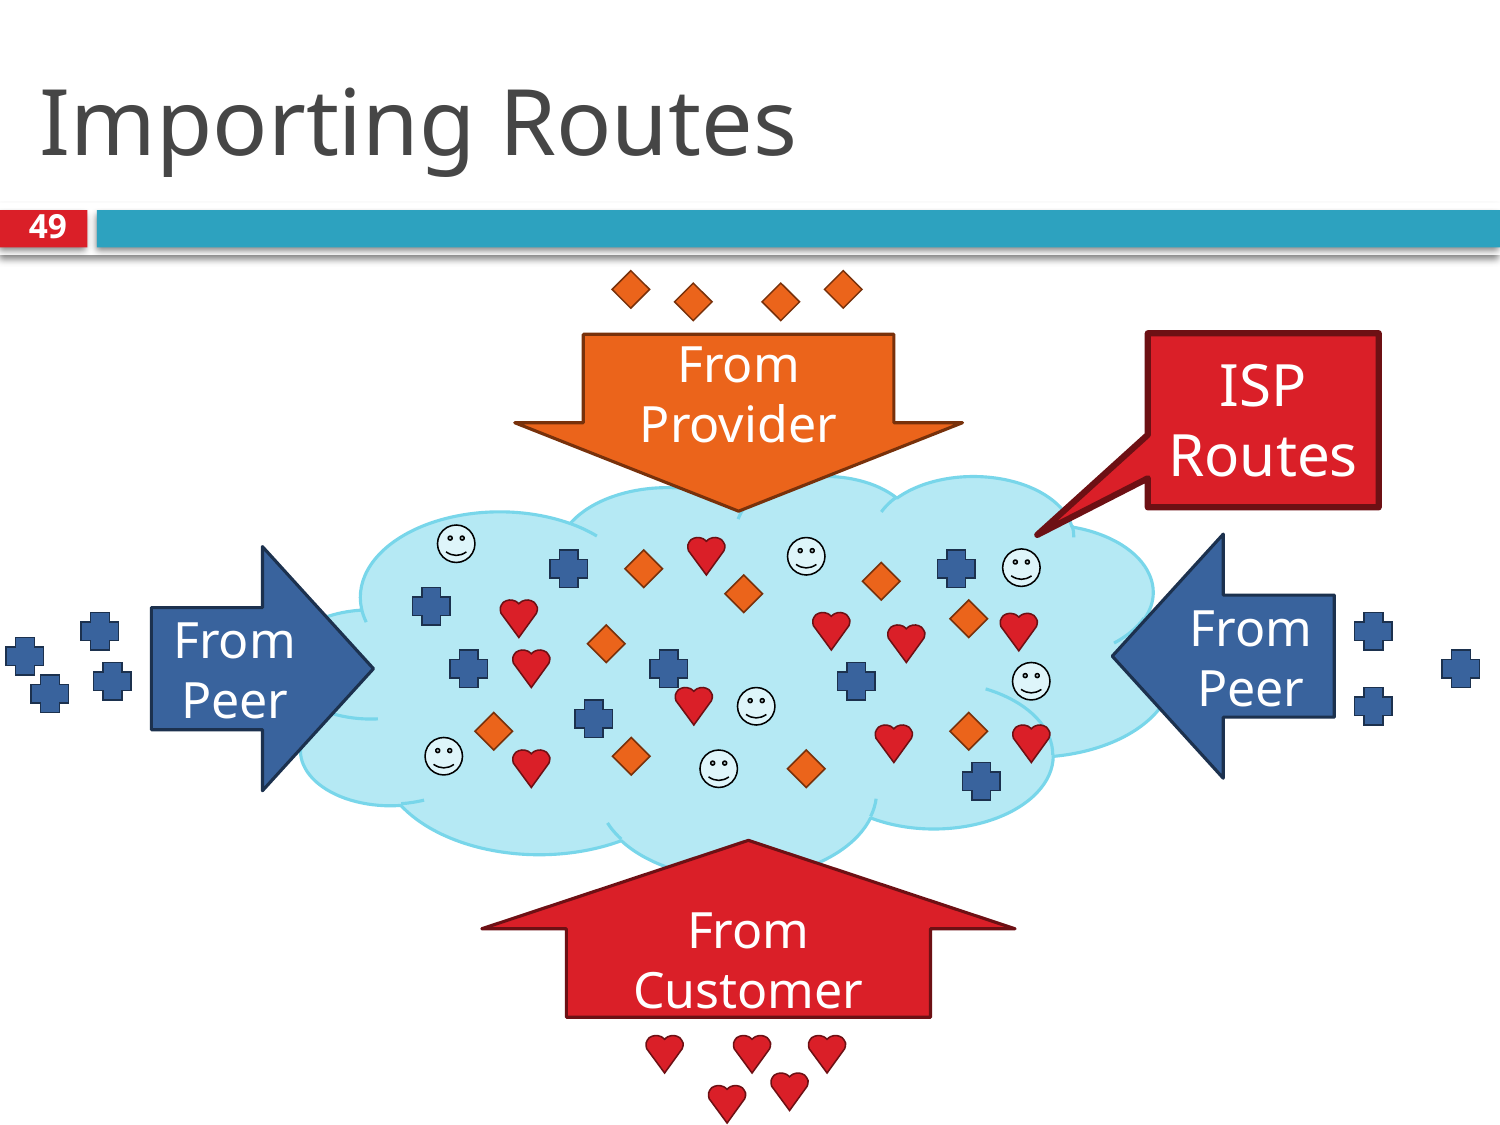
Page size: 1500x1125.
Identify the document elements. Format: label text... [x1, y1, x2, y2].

text_box [6, 637, 44, 676]
text_box [500, 600, 538, 638]
text_box [787, 750, 826, 788]
text_box [624, 549, 663, 588]
text_box [862, 562, 901, 601]
text_box [962, 762, 1000, 801]
text_box [93, 662, 132, 700]
text_box [1000, 613, 1038, 651]
text_box [699, 750, 738, 788]
text_box [612, 737, 651, 775]
text_box [474, 712, 513, 751]
text_box [1002, 548, 1041, 587]
text_box [950, 600, 988, 638]
text_box [31, 675, 69, 713]
text_box [549, 549, 588, 588]
text_box [771, 1073, 808, 1111]
text_box [1354, 612, 1393, 651]
text_box [837, 662, 876, 700]
text_box [1442, 650, 1480, 688]
title Importing Routes [24, 37, 1475, 200]
text_box [81, 612, 119, 651]
text_box From Provider [513, 332, 965, 513]
text_box [512, 750, 550, 788]
text_box [733, 1035, 771, 1074]
text_box [674, 283, 713, 321]
text_box [937, 549, 976, 588]
slide_number 49 [0, 206, 97, 250]
text_box [675, 687, 713, 726]
text_box [412, 587, 451, 625]
text_box From Peer [1111, 532, 1336, 780]
text_box [587, 624, 625, 663]
text_box From Customer [480, 838, 1017, 1019]
text_box [824, 270, 863, 309]
text_box [1012, 725, 1050, 763]
text_box [708, 1085, 746, 1124]
text_box [575, 699, 613, 738]
text_box [887, 624, 925, 663]
text_box [650, 650, 688, 688]
text_box [612, 270, 650, 309]
text_box [512, 650, 550, 688]
text_box [1354, 687, 1393, 726]
text_box [687, 537, 725, 576]
text_box [425, 737, 463, 775]
text_box [299, 474, 1160, 867]
text_box [762, 283, 800, 321]
text_box [437, 525, 475, 563]
text_box [450, 650, 488, 688]
text_box [812, 612, 850, 651]
text_box From Peer [149, 545, 375, 793]
text_box [725, 575, 763, 613]
text_box [1012, 662, 1051, 700]
text_box [875, 725, 913, 763]
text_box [1147, 332, 1380, 508]
text_box [646, 1035, 684, 1074]
text_box [950, 712, 988, 751]
text_box [737, 687, 775, 726]
text_box [787, 537, 826, 576]
text_box [808, 1035, 846, 1074]
